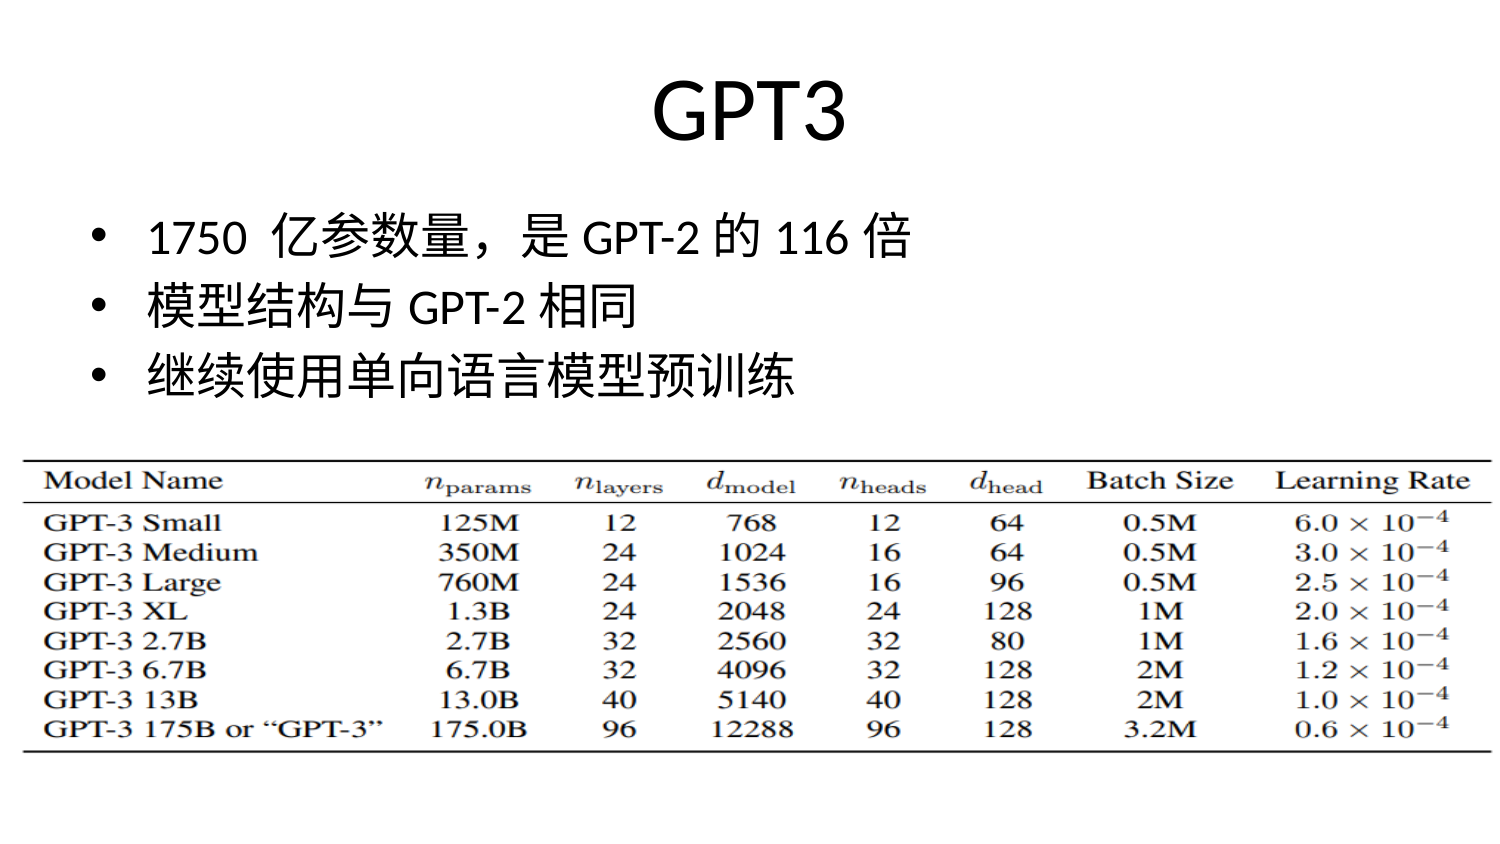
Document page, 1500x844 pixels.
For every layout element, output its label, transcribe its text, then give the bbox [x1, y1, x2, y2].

list 1750 亿参数量，是GPT-2的116倍 模型结构与GPT-2相同 继续使用单向语言模型预训练 [75, 196, 1425, 449]
title GPT3 [75, 33, 1425, 175]
picture [18, 451, 1500, 756]
